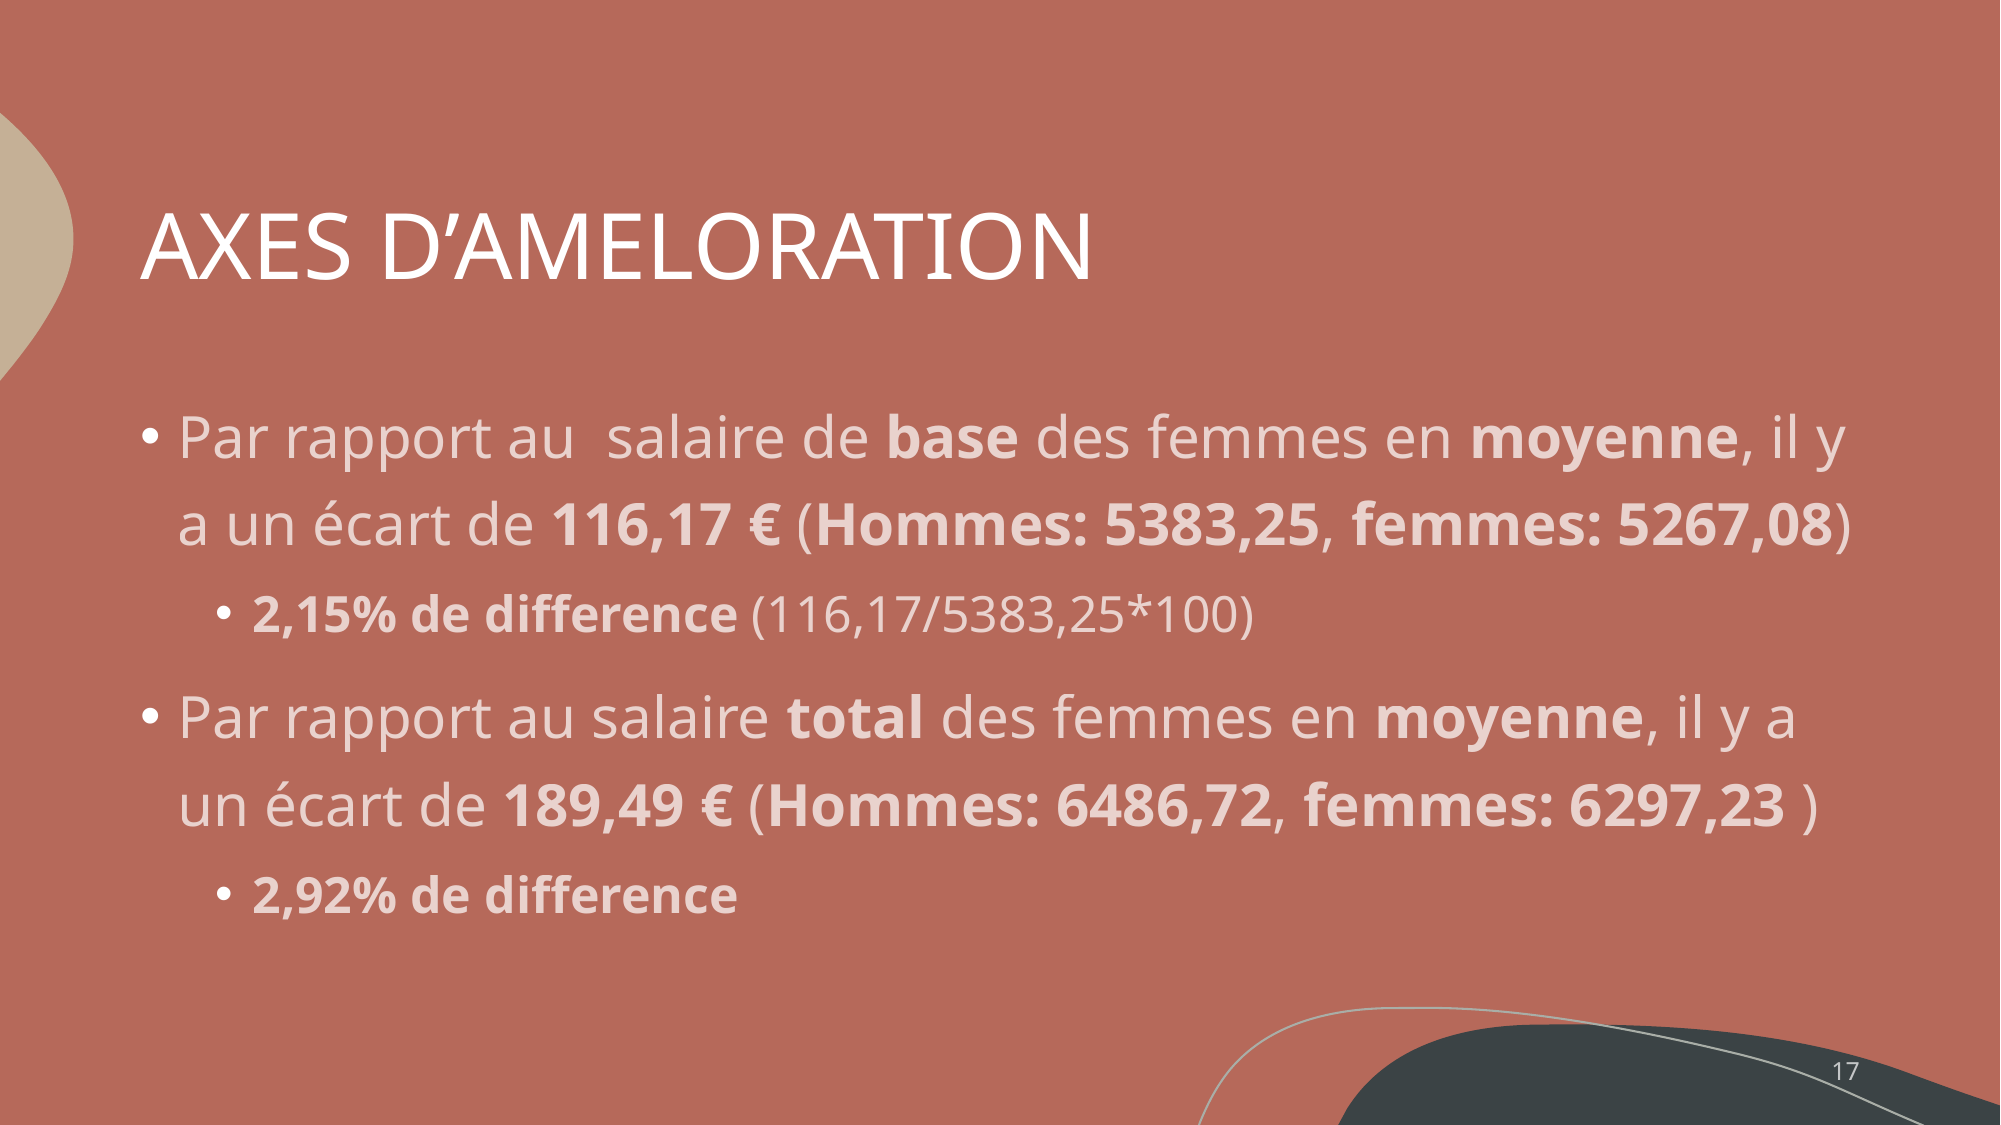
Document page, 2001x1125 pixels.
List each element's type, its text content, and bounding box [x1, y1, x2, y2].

list Par rapport au salaire de base des femmes en moyenne, il y a un écart de 116,17 € (Hommes: 5383,25, femmes: 5267,08) 2,15% de difference (116,17/5383,25*100) Par rapport au salaire total des femmes en moyenne, il y a un écart de 189,49 € (Hommes: 6486,72, femmes: 6297,23 ) 2,92% de difference [125, 375, 1875, 1002]
title AXES D’AMELORATION [125, 125, 1875, 375]
slide_number 17 [1625, 1042, 1875, 1103]
